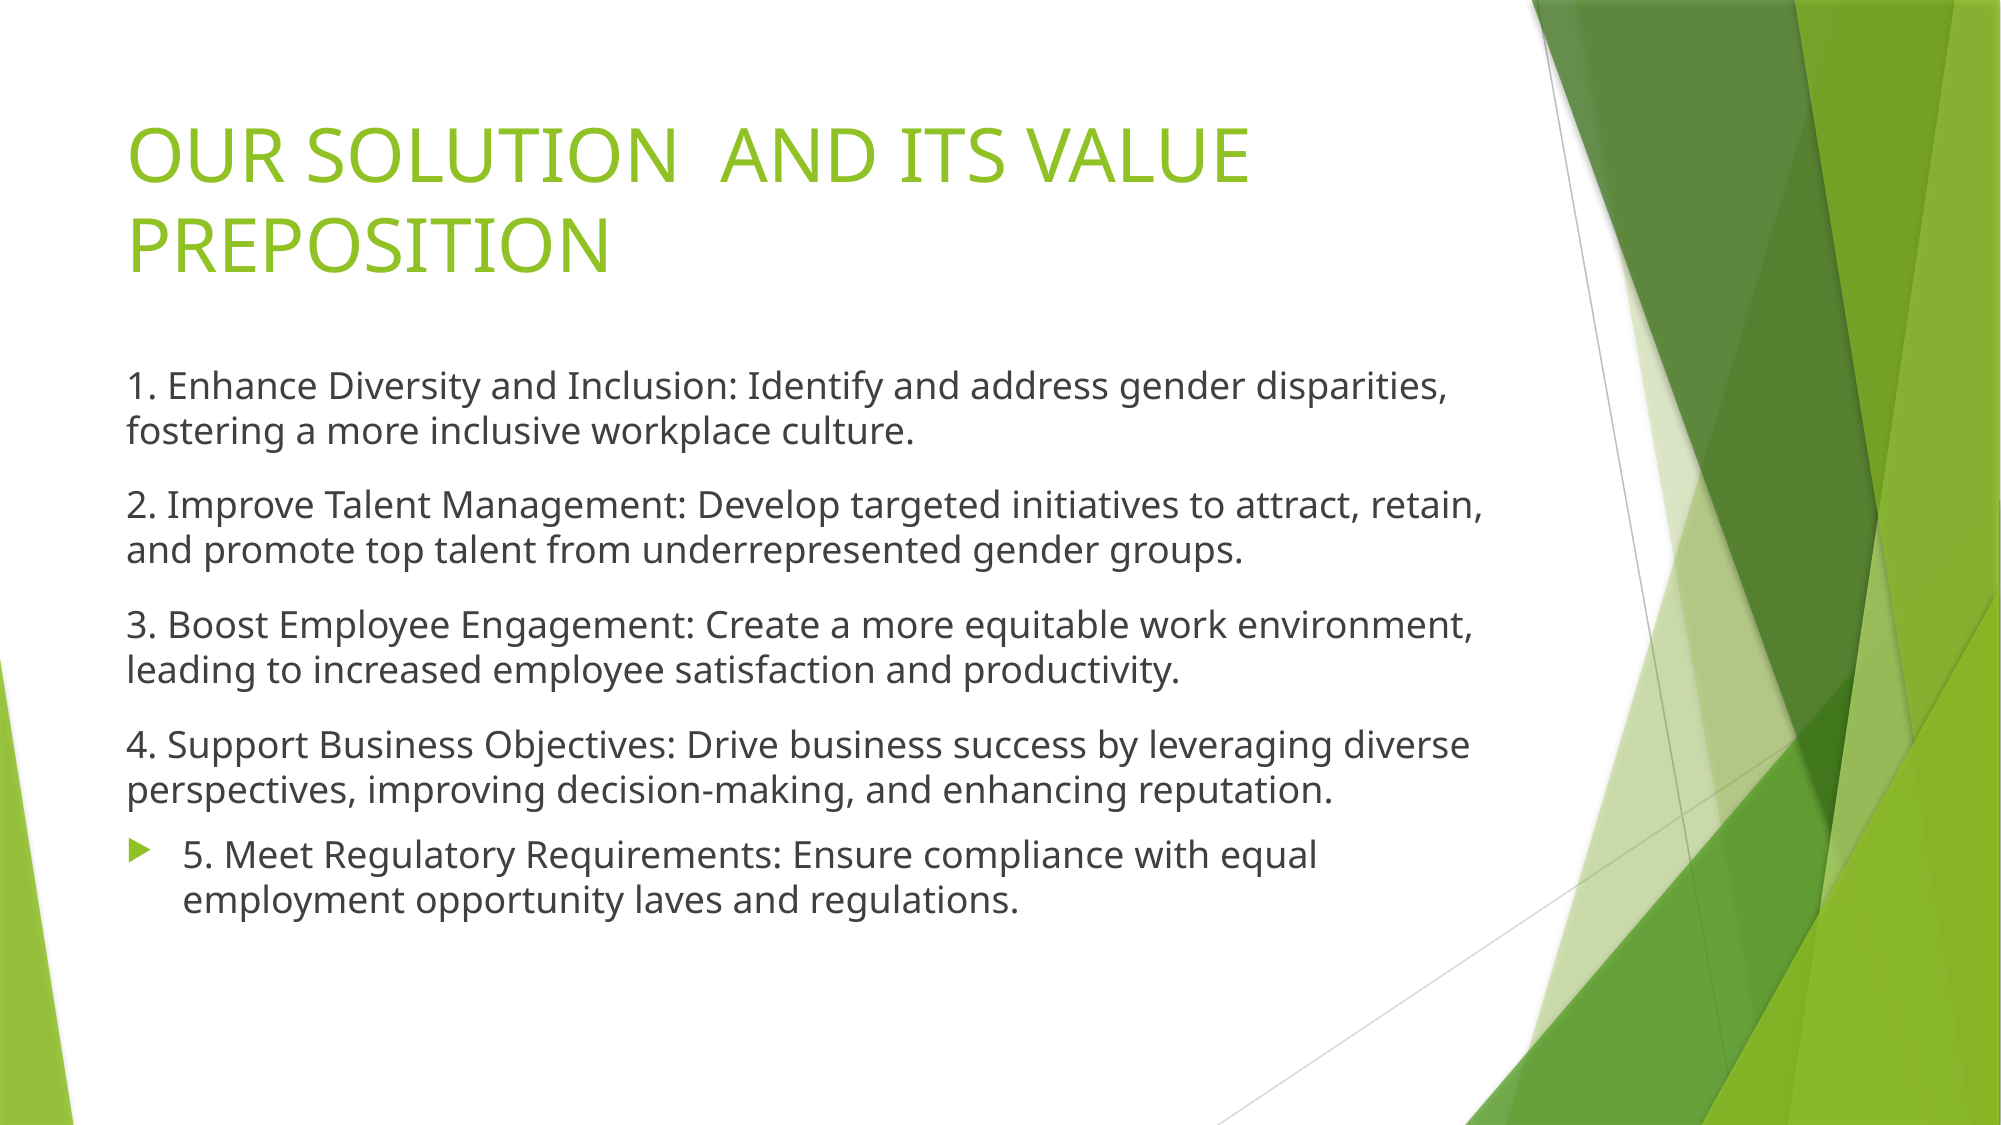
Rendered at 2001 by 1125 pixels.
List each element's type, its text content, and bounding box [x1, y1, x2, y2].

list 1. Enhance Diversity and Inclusion: Identify and address gender disparities, fostering a more inclusive workplace culture. 2. Improve Talent Management: Develop targeted initiatives to attract, retain, and promote top talent from underrepresented gender groups. 3. Boost Employee Engagement: Create a more equitable work environment, leading to increased employee satisfaction and productivity. 4. Support Business Objectives: Drive business success by leveraging diverse perspectives, improving decision-making, and enhancing reputation. 5. Meet Regulatory Requirements: Ensure compliance with equal employment opportunity laves and regulations. [111, 354, 1522, 992]
title OUR SOLUTION AND ITS VALUE PREPOSITION [111, 99, 1522, 317]
